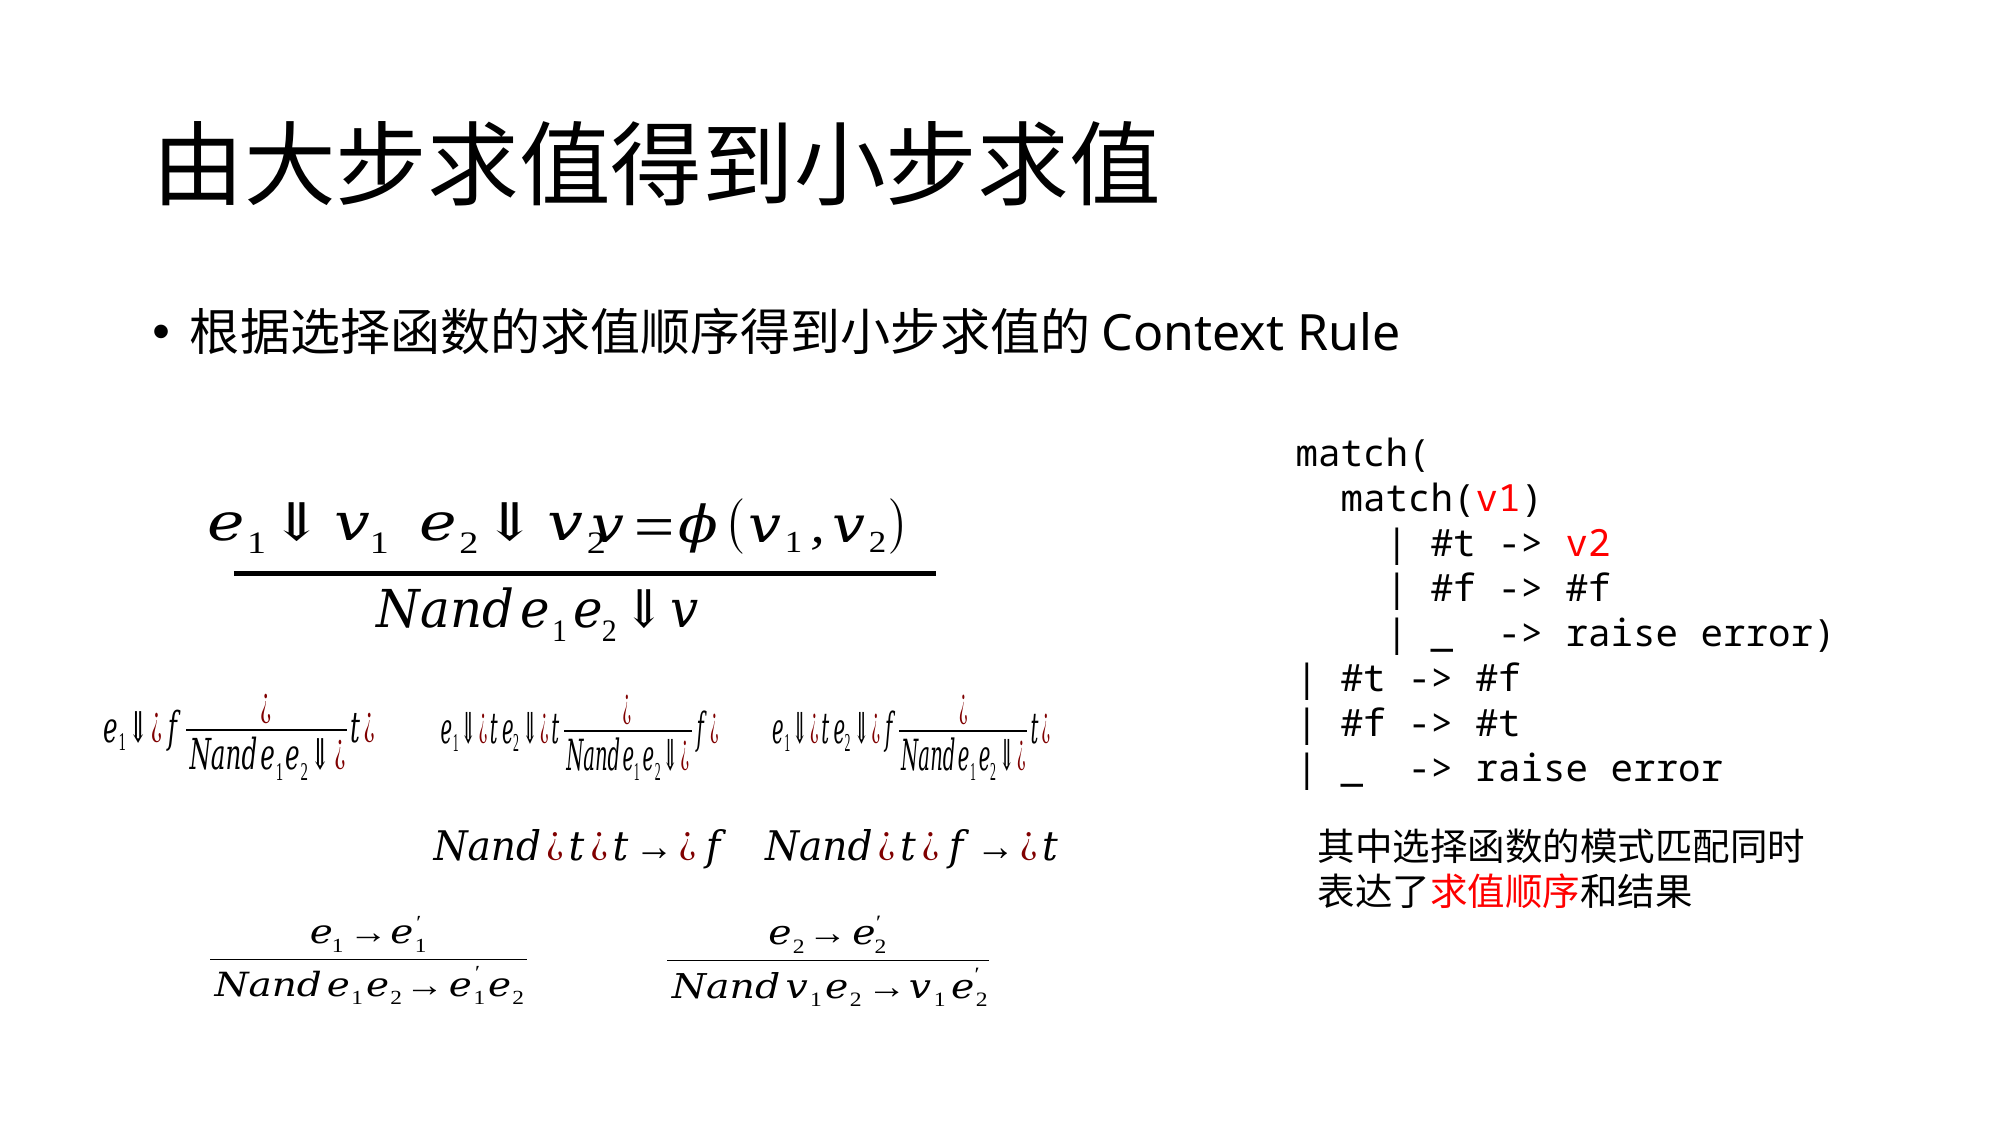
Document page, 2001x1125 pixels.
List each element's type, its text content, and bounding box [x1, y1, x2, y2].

text_box 其中选择函数的模式匹配同时表达了求值顺序和结果 [1302, 815, 1829, 921]
list 根据选择函数的求值顺序得到小步求值的Context Rule [137, 299, 1863, 1014]
title 由大步求值得到小步求值 [137, 59, 1863, 278]
